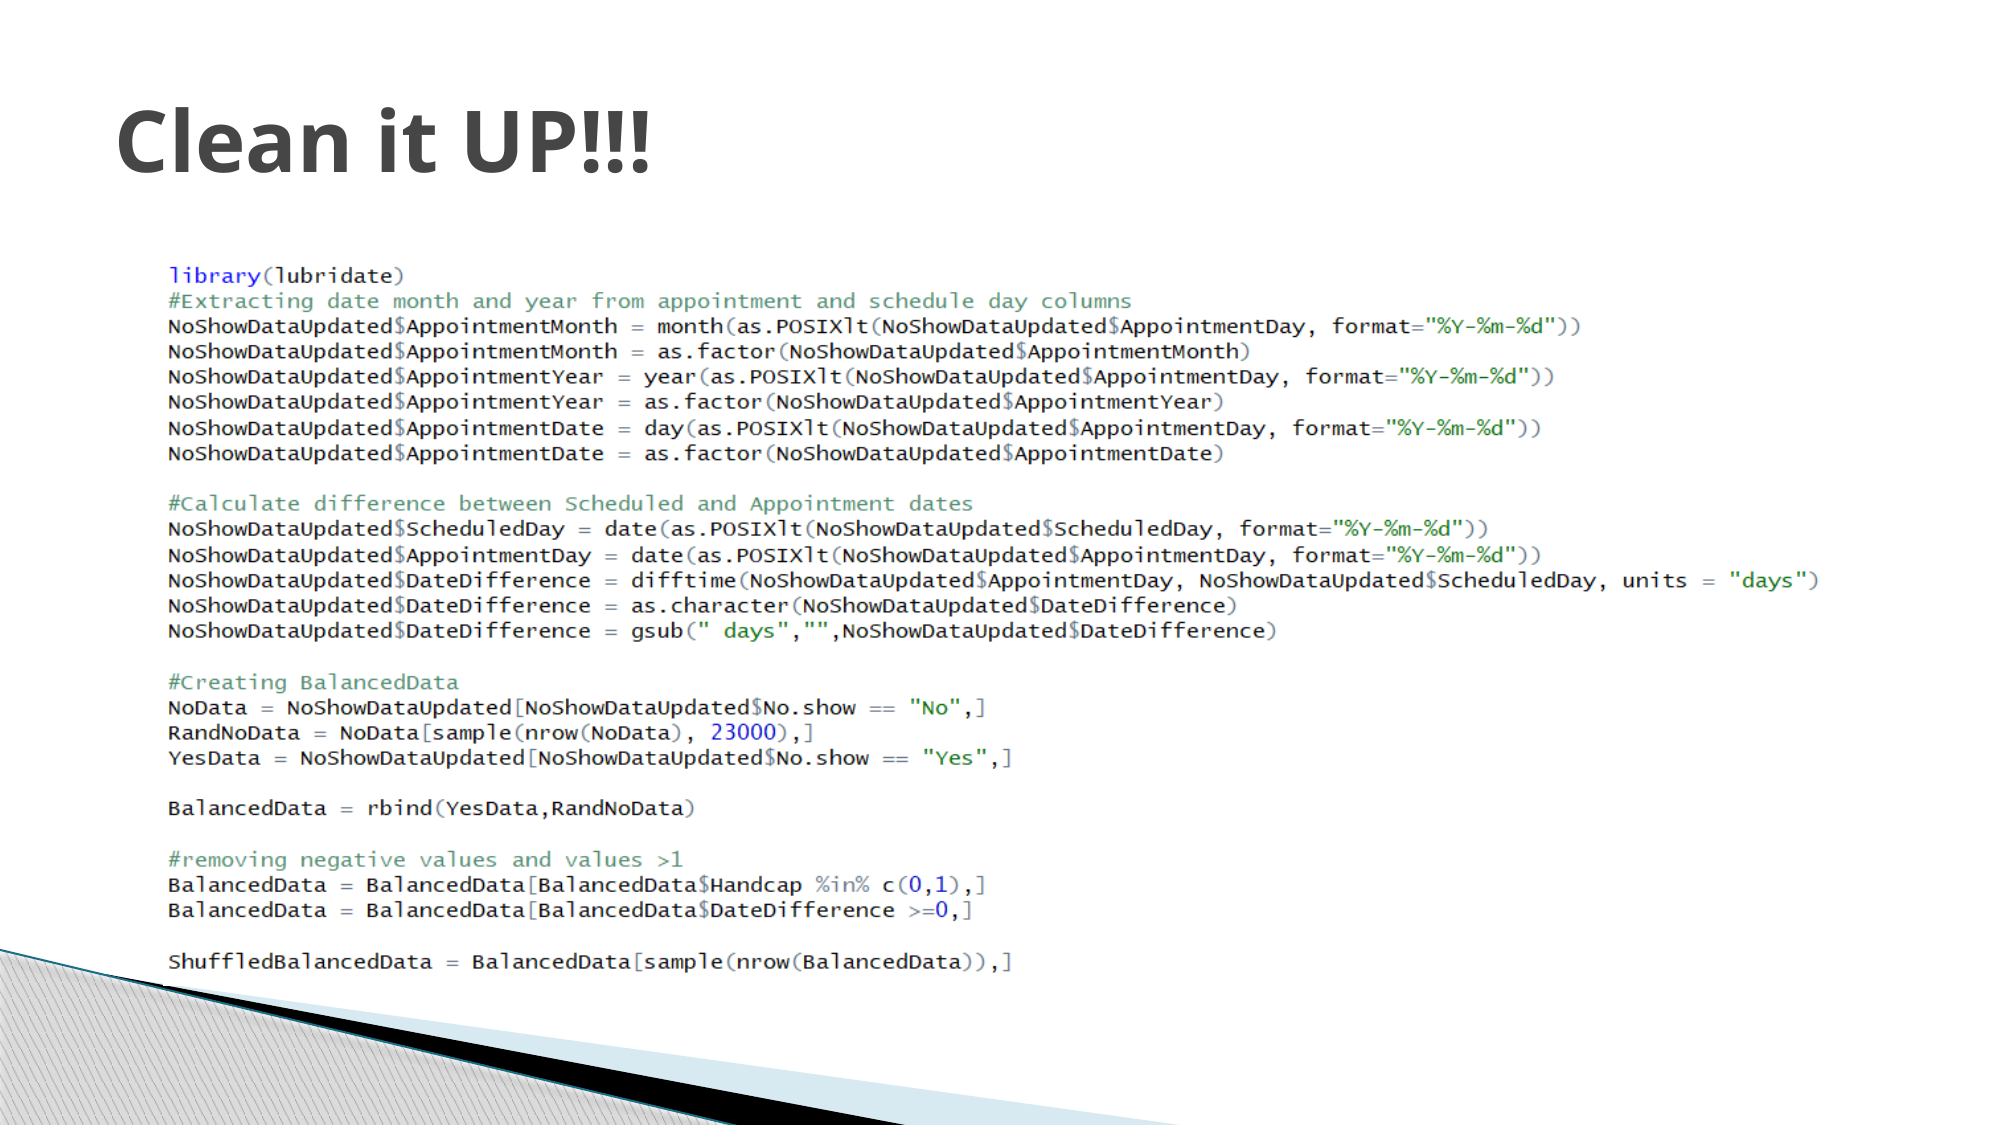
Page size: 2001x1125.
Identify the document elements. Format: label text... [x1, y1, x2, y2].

title Clean it UP!!! [99, 45, 1900, 233]
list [163, 242, 1837, 986]
